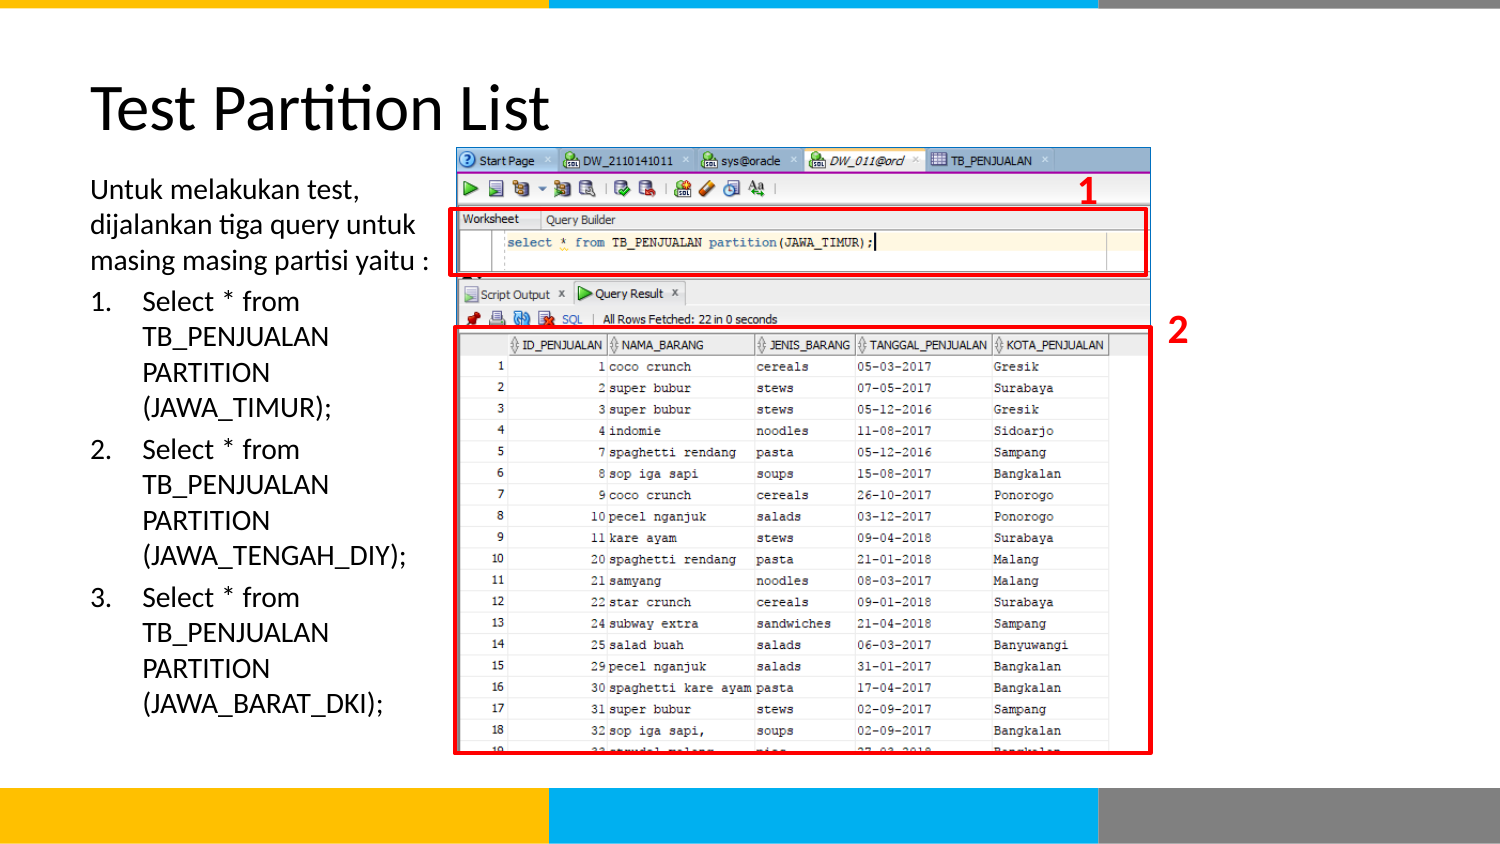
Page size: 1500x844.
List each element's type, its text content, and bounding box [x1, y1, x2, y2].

picture [456, 147, 1151, 754]
text_box [547, 786, 1096, 844]
text_box [1096, 786, 1500, 844]
text_box [0, 0, 547, 10]
text_box [547, 0, 1096, 10]
text_box [1096, 0, 1500, 11]
title Test Partition List [75, 33, 1425, 175]
text_box [0, 786, 547, 844]
list Untuk melakukan test, dijalankan tiga query untuk masing masing partisi yaitu : Select * from TB_PENJUALAN PARTITION (JAWA_TIMUR); Select * from TB_PENJUALAN PARTITION (JAWA_TENGAH_DIY); Select * from TB_PENJUALAN PARTITION (JAWA_BARAT_DKI); [75, 161, 451, 729]
text_box 2 [1156, 294, 1189, 360]
